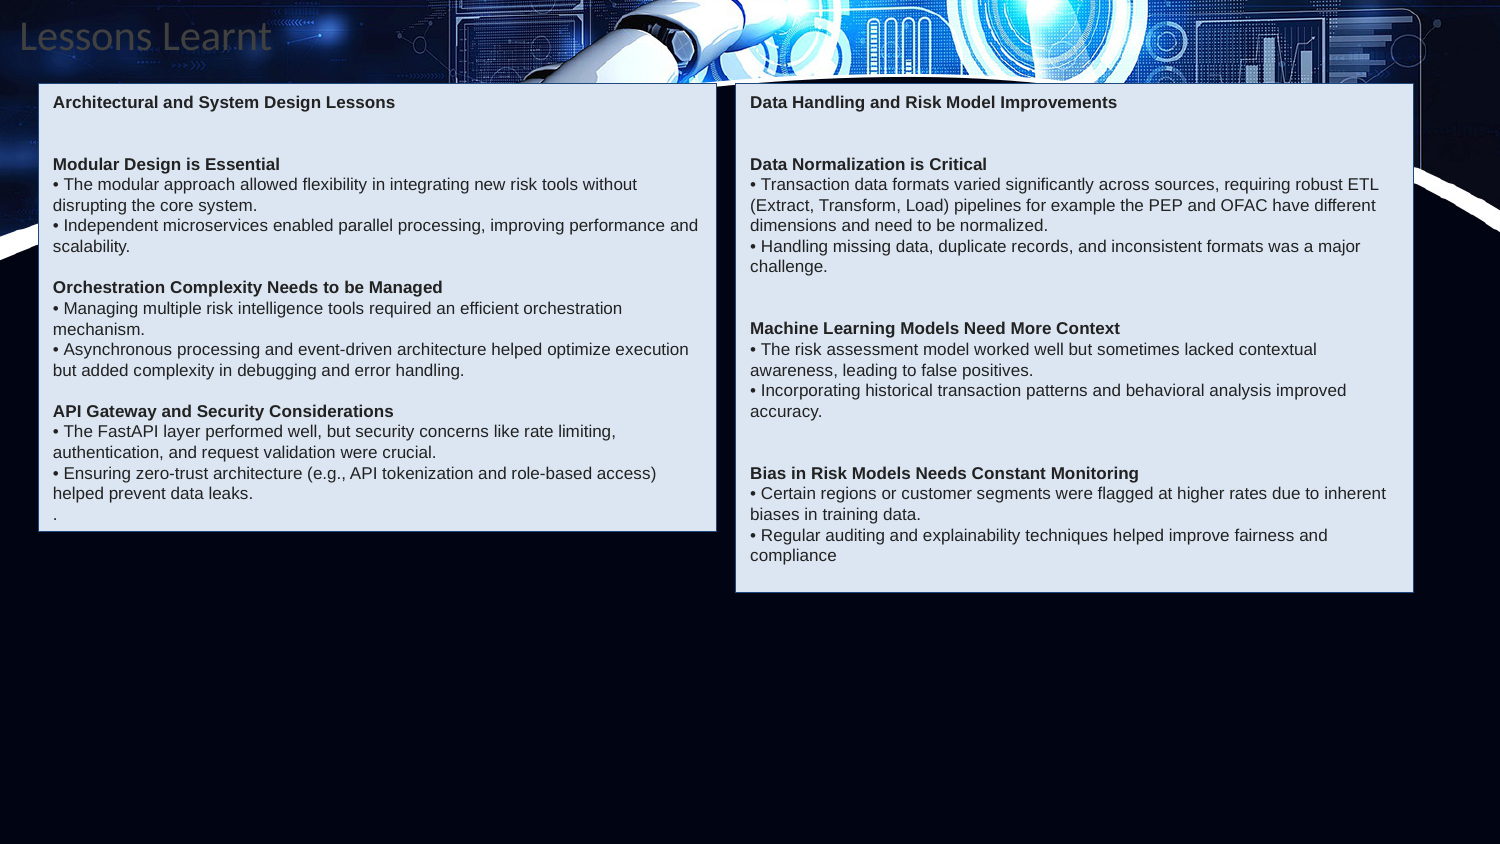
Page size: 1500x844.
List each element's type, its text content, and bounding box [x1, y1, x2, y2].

picture [0, 0, 1500, 844]
text_box Data Handling and Risk Model Improvements Data Normalization is Critical • Transaction data formats varied significantly across sources, requiring robust ETL (Extract, Transform, Load) pipelines for example the PEP and OFAC have different dimensions and need to be normalized. • Handling missing data, duplicate records, and inconsistent formats was a major challenge. Machine Learning Models Need More Context • The risk assessment model worked well but sometimes lacked contextual awareness, leading to false positives. • Incorporating historical transaction patterns and behavioral analysis improved accuracy. Bias in Risk Models Needs Constant Monitoring • Certain regions or customer segments were flagged at higher rates due to inherent biases in training data. • Regular auditing and explainability techniques helped improve fairness and compliance [735, 83, 1414, 593]
list Lessons Learnt [4, 0, 1429, 66]
text_box Architectural and System Design Lessons Modular Design is Essential • The modular approach allowed flexibility in integrating new risk tools without disrupting the core system. • Independent microservices enabled parallel processing, improving performance and scalability. Orchestration Complexity Needs to be Managed • Managing multiple risk intelligence tools required an efficient orchestration mechanism. • Asynchronous processing and event-driven architecture helped optimize execution but added complexity in debugging and error handling. API Gateway and Security Considerations • The FastAPI layer performed well, but security concerns like rate limiting, authentication, and request validation were crucial. • Ensuring zero-trust architecture (e.g., API tokenization and role-based access) helped prevent data leaks. . [38, 83, 717, 532]
